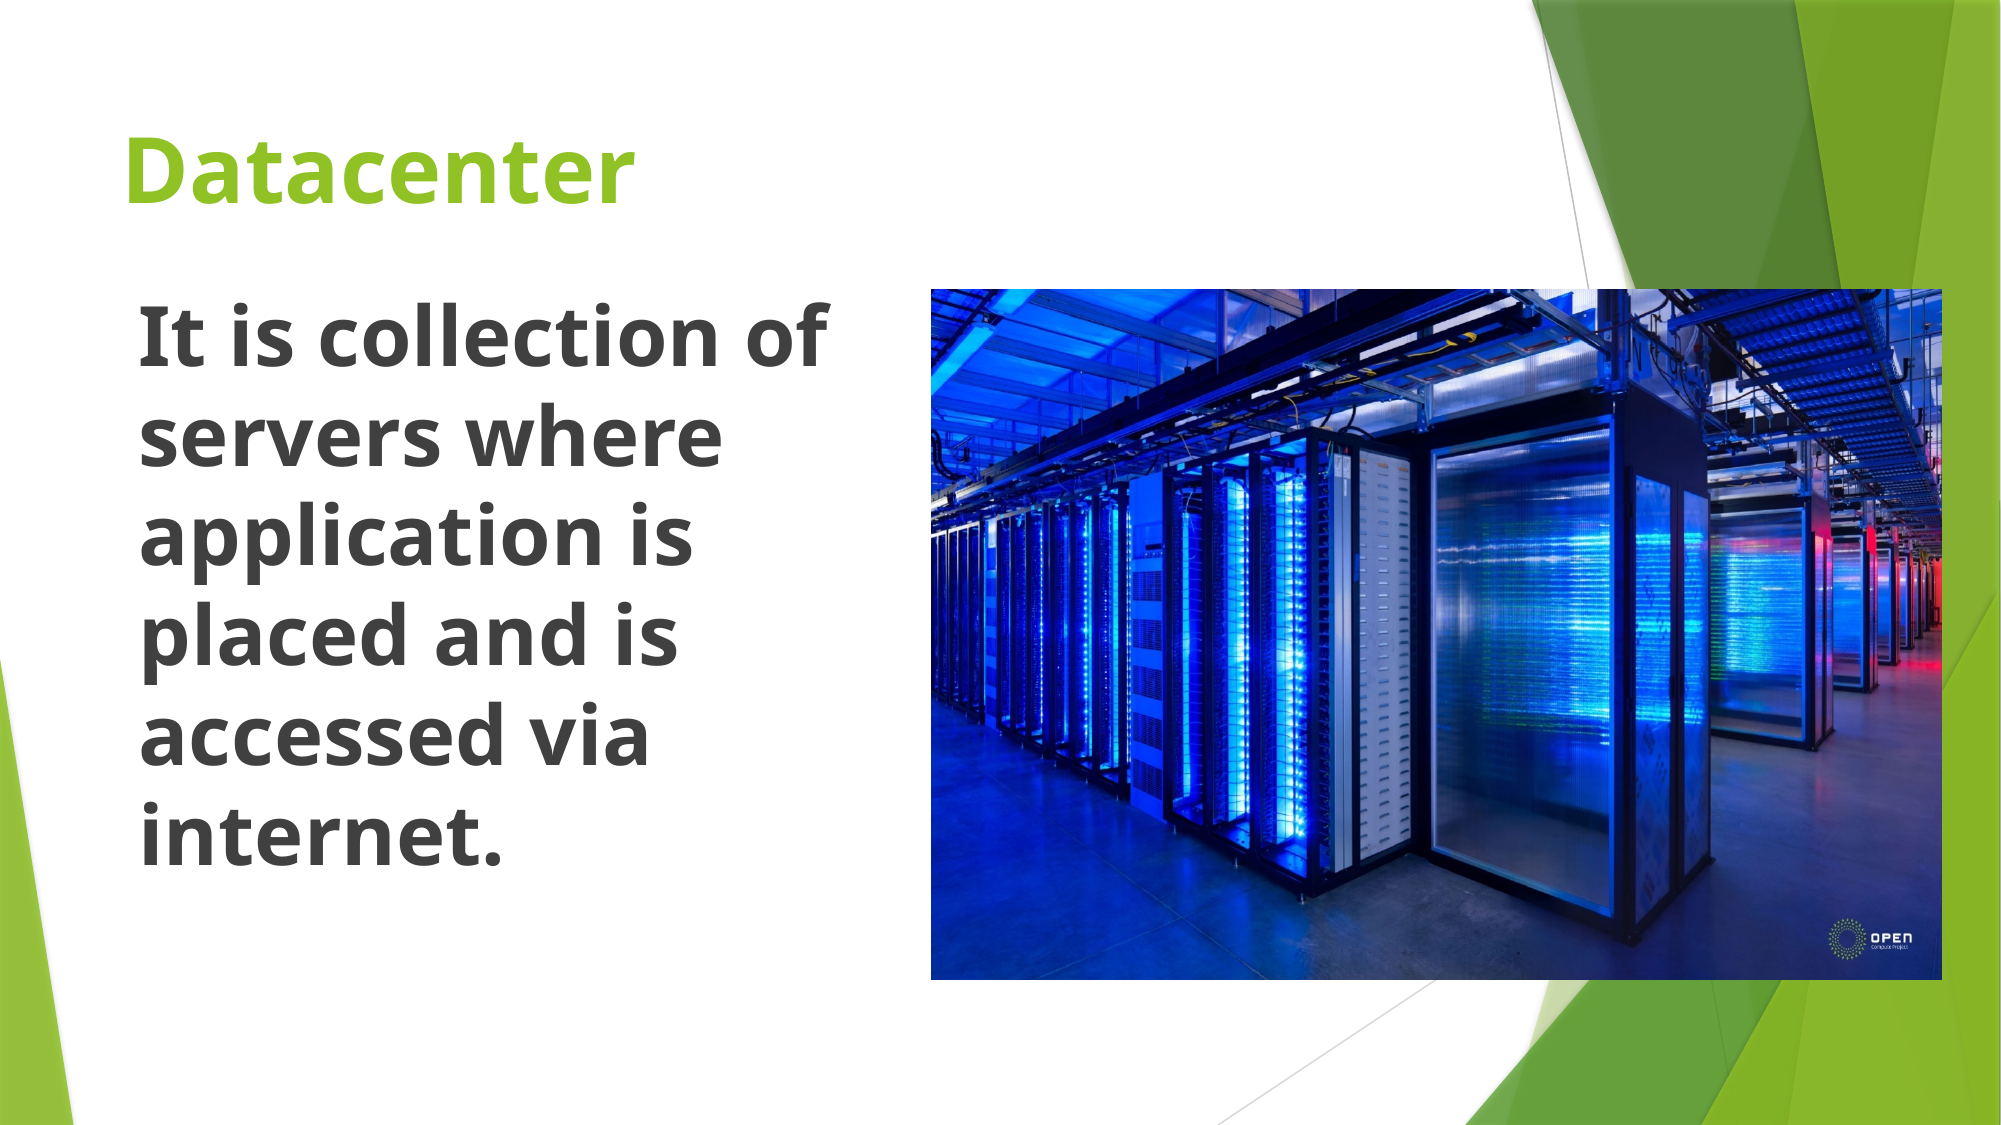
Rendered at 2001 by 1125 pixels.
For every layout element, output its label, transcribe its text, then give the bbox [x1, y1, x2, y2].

title Datacenter [106, 104, 1518, 321]
picture [930, 289, 1943, 981]
list It is collection of servers where application is placed and is accessed via internet. [123, 275, 932, 912]
